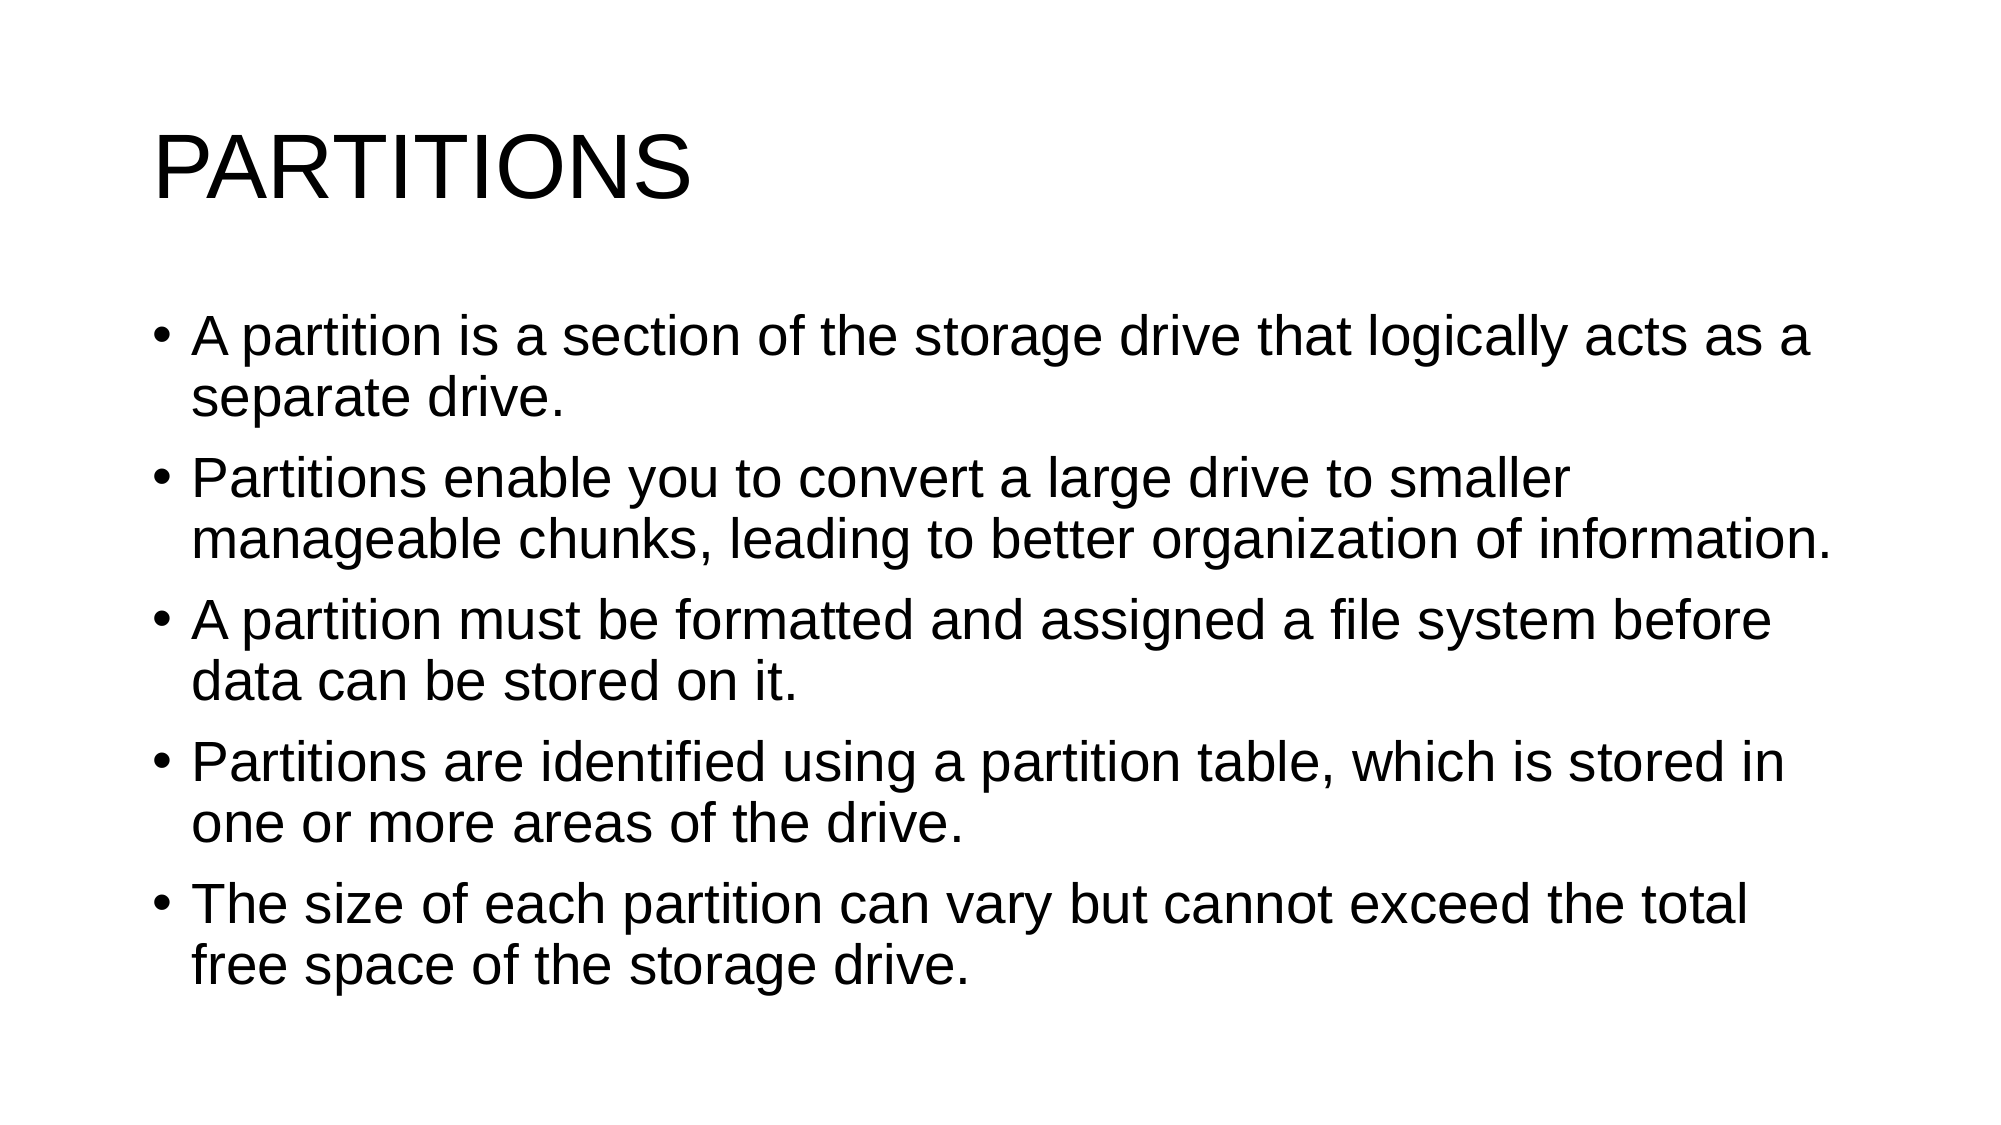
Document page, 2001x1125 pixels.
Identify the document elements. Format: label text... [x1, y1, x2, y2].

title PARTITIONS [137, 59, 1863, 278]
list A partition is a section of the storage drive that logically acts as a separate drive. Partitions enable you to convert a large drive to smaller manageable chunks, leading to better organization of information. A partition must be formatted and assigned a file system before data can be stored on it. Partitions are identified using a partition table, which is stored in one or more areas of the drive. The size of each partition can vary but cannot exceed the total free space of the storage drive. [137, 299, 1863, 1014]
